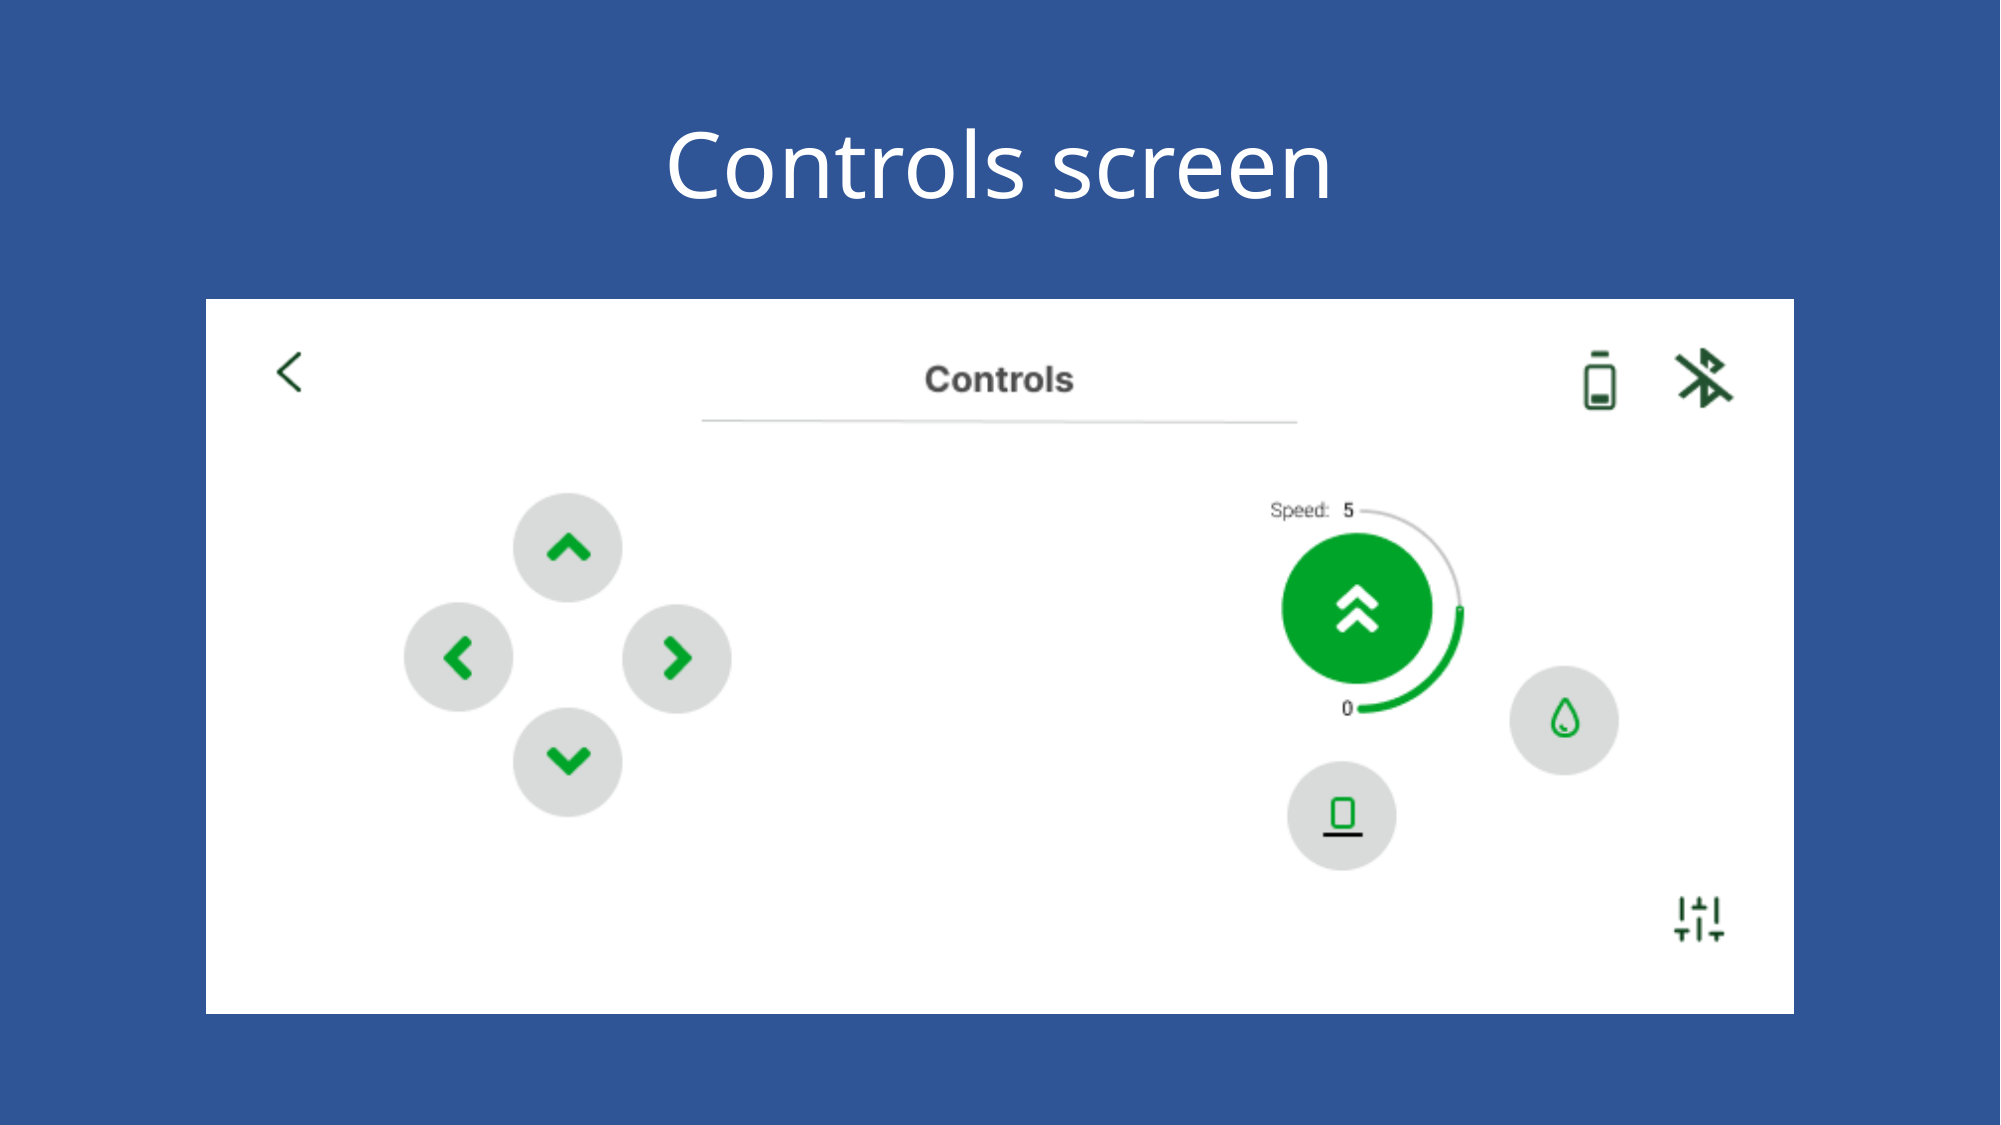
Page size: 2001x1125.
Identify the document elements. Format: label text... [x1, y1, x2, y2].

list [206, 299, 1794, 1014]
title Controls screen [137, 59, 1863, 278]
